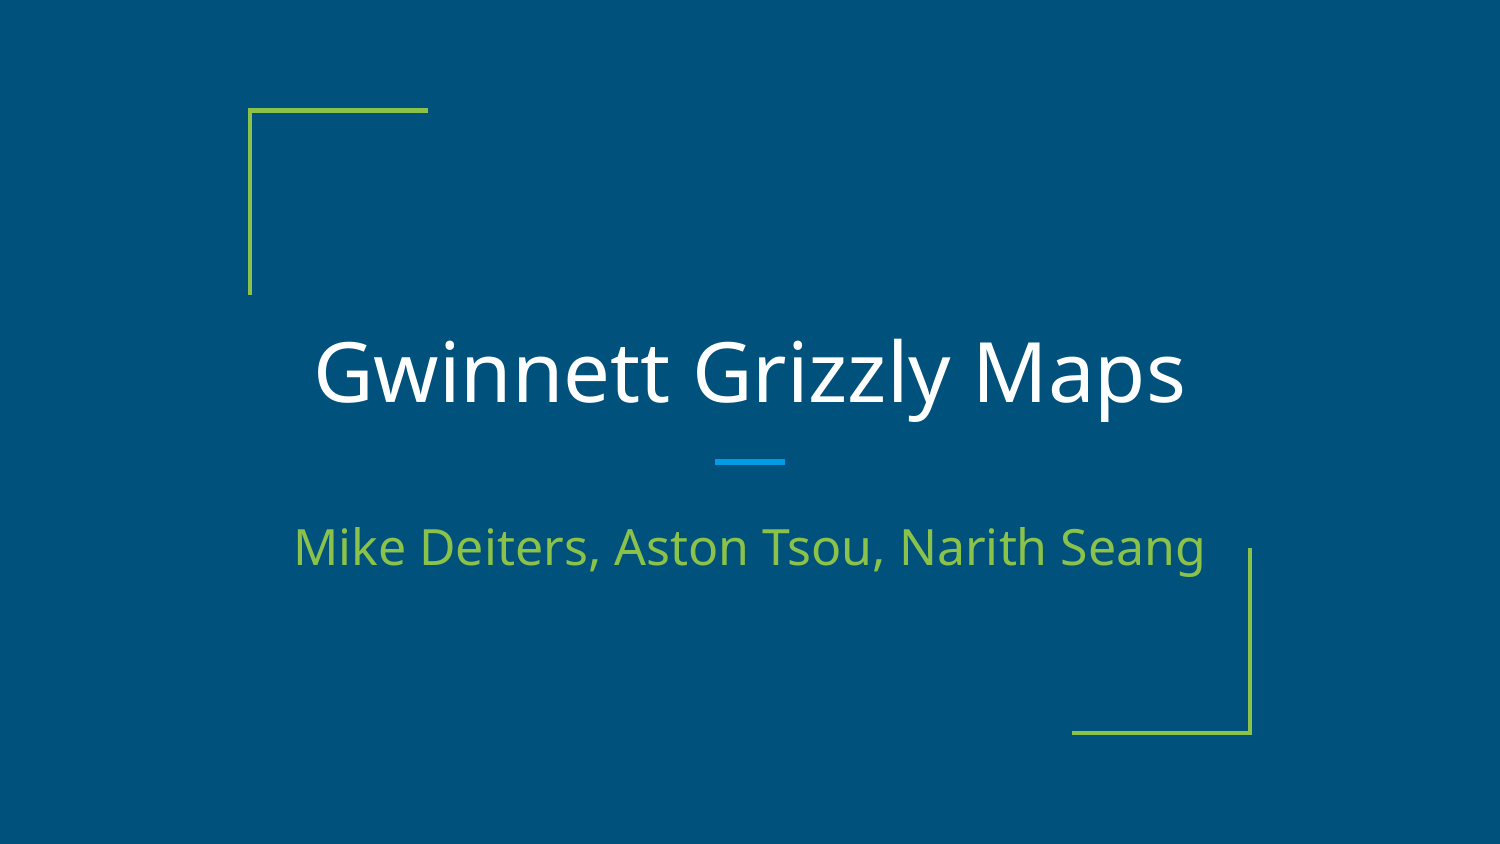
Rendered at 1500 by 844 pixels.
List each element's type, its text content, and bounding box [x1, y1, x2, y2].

subtitle Mike Deiters, Aston Tsou, Narith Seang [275, 500, 1225, 650]
title Gwinnett Grizzly Maps [275, 195, 1225, 435]
